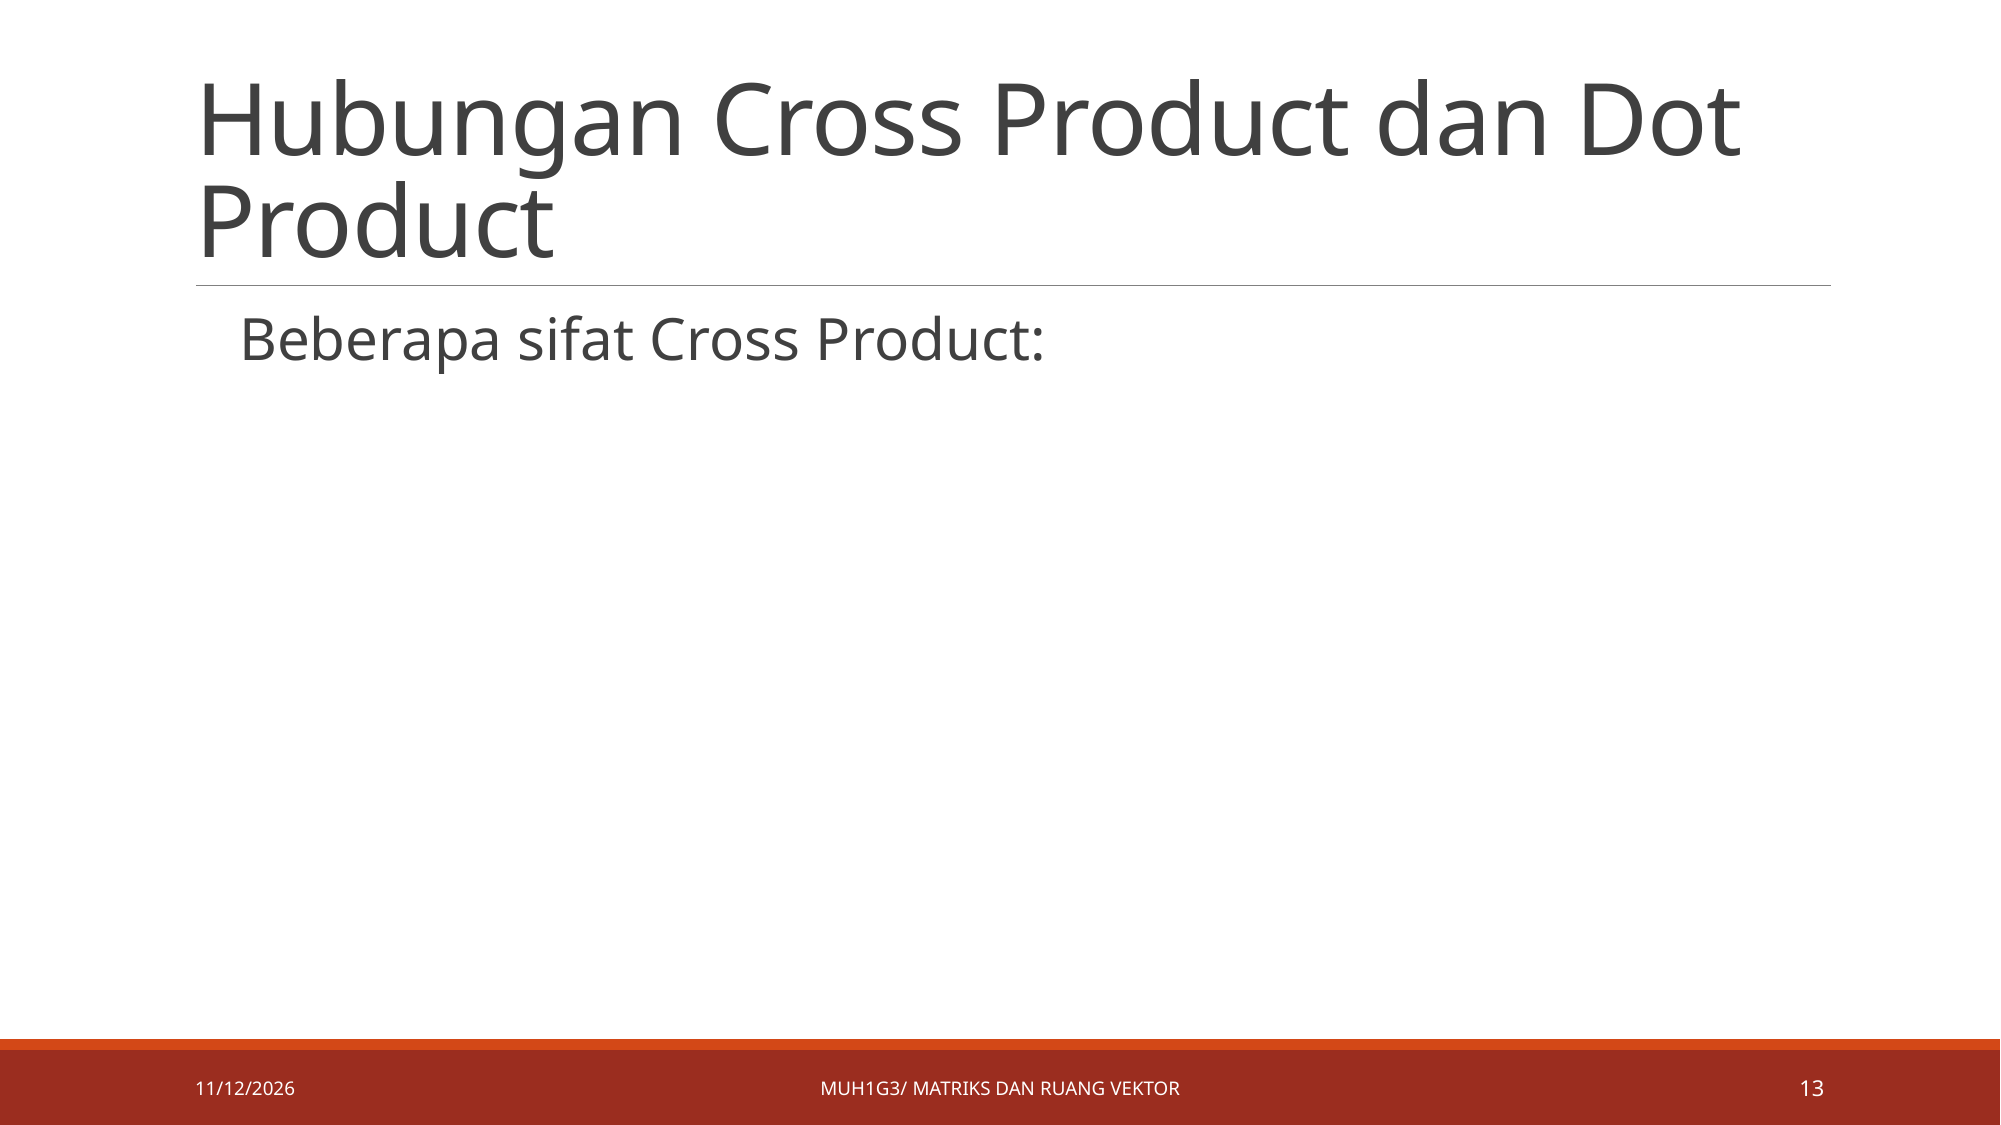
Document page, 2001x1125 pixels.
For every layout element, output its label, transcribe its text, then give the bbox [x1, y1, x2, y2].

slide_number 13 [1624, 1059, 1840, 1120]
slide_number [180, 1059, 586, 1120]
title Hubungan Cross Product dan Dot Product [180, 47, 1830, 285]
footer MUH1G3/ Matriks dan ruang vektor [604, 1059, 1396, 1120]
